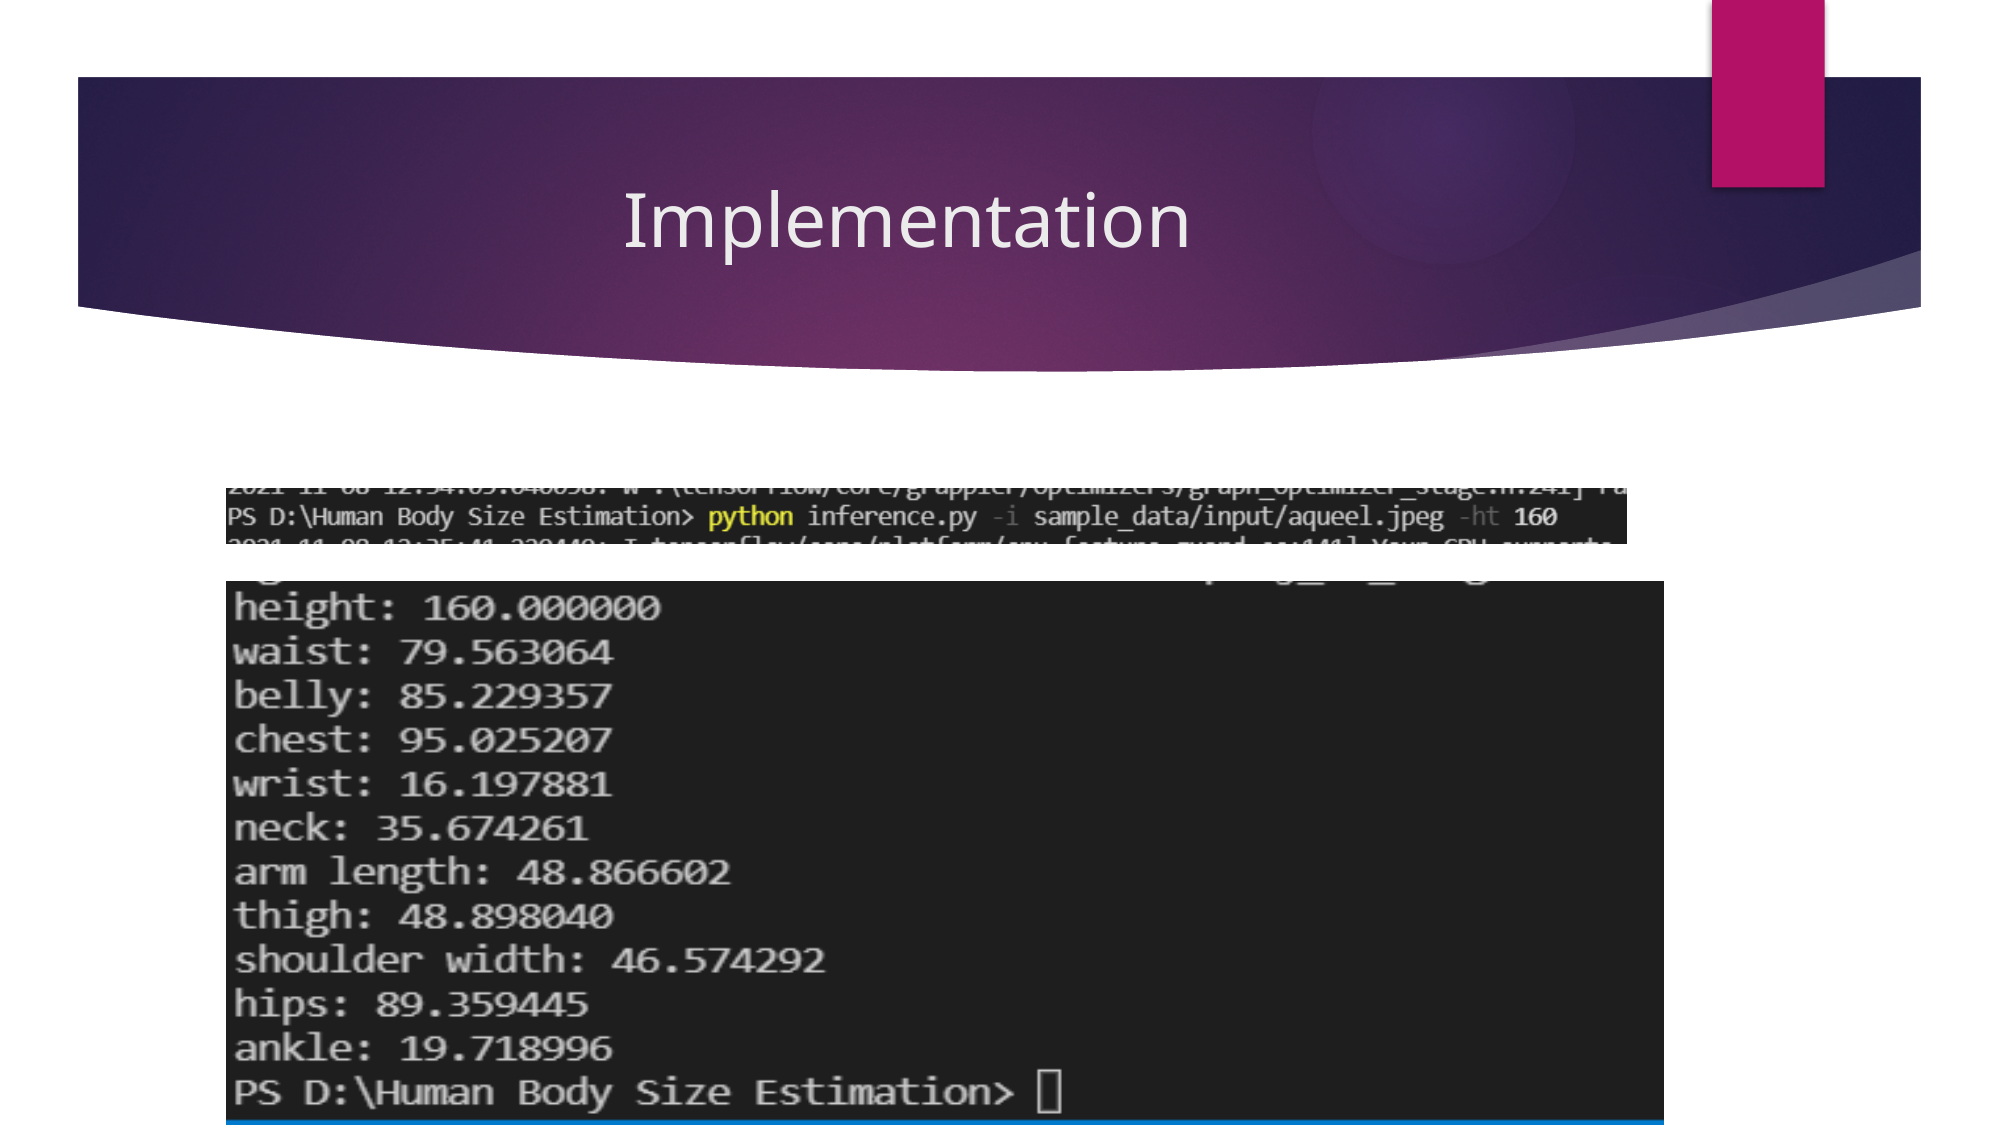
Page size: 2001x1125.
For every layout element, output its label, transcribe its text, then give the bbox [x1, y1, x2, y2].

title Implementation [189, 159, 1627, 276]
picture [226, 580, 1664, 1125]
picture [226, 488, 1627, 544]
